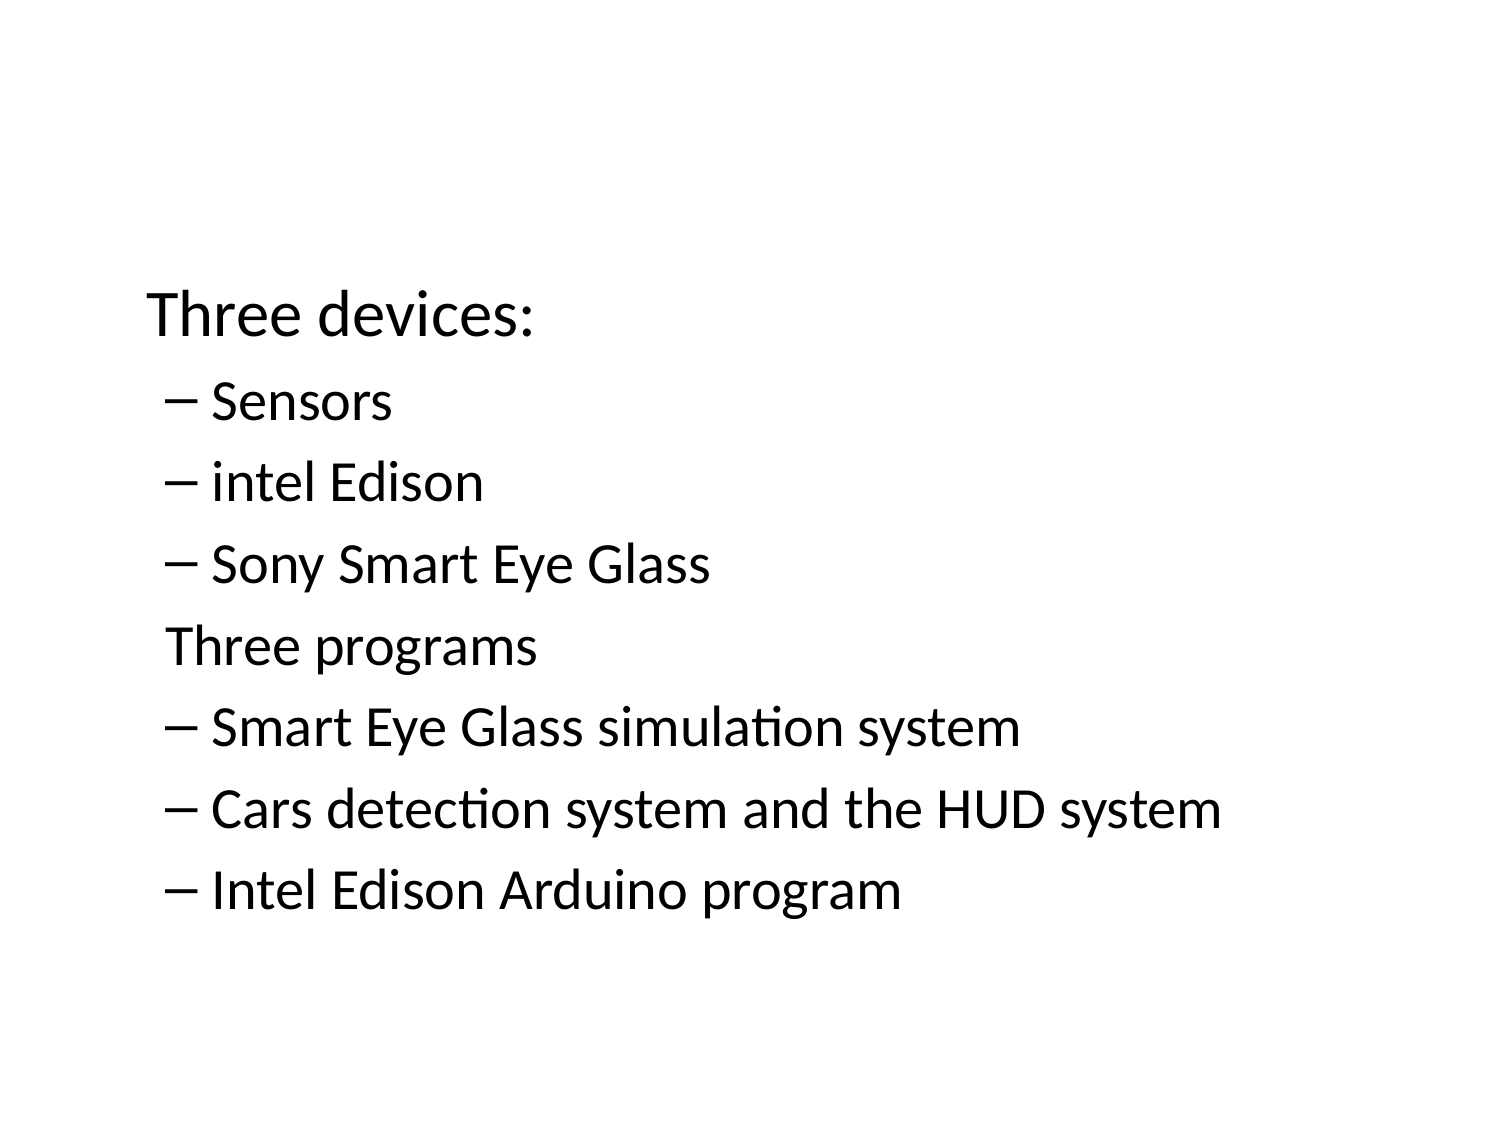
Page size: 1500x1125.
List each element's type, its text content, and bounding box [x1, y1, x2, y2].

list Three devices: Sensors intel Edison Sony Smart Eye Glass Three programs Smart Eye Glass simulation system Cars detection system and the HUD system Intel Edison Arduino program [75, 262, 1425, 1005]
